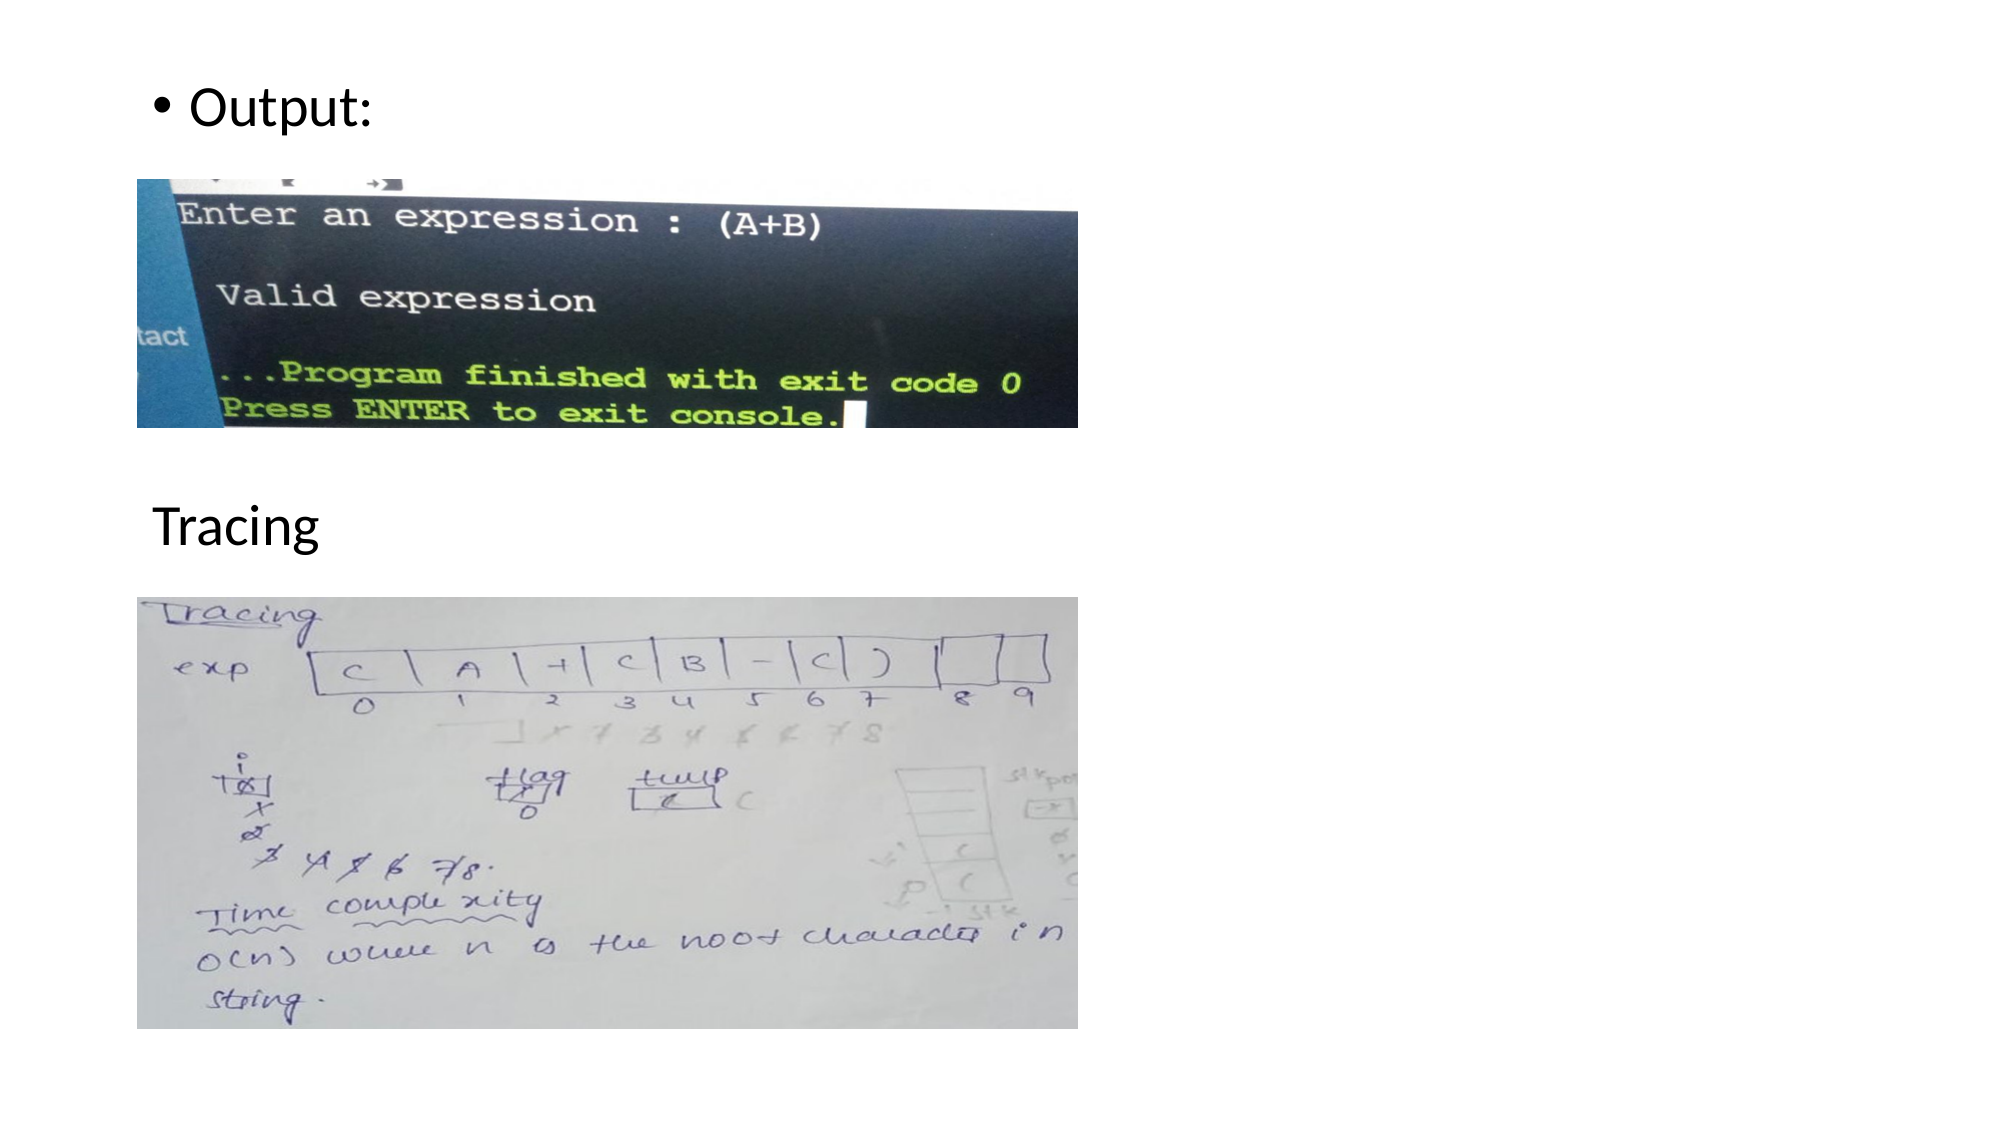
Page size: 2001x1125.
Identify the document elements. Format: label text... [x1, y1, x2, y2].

picture [137, 179, 1078, 428]
picture [137, 597, 1078, 1030]
list Output: Tracing [137, 68, 1863, 1014]
